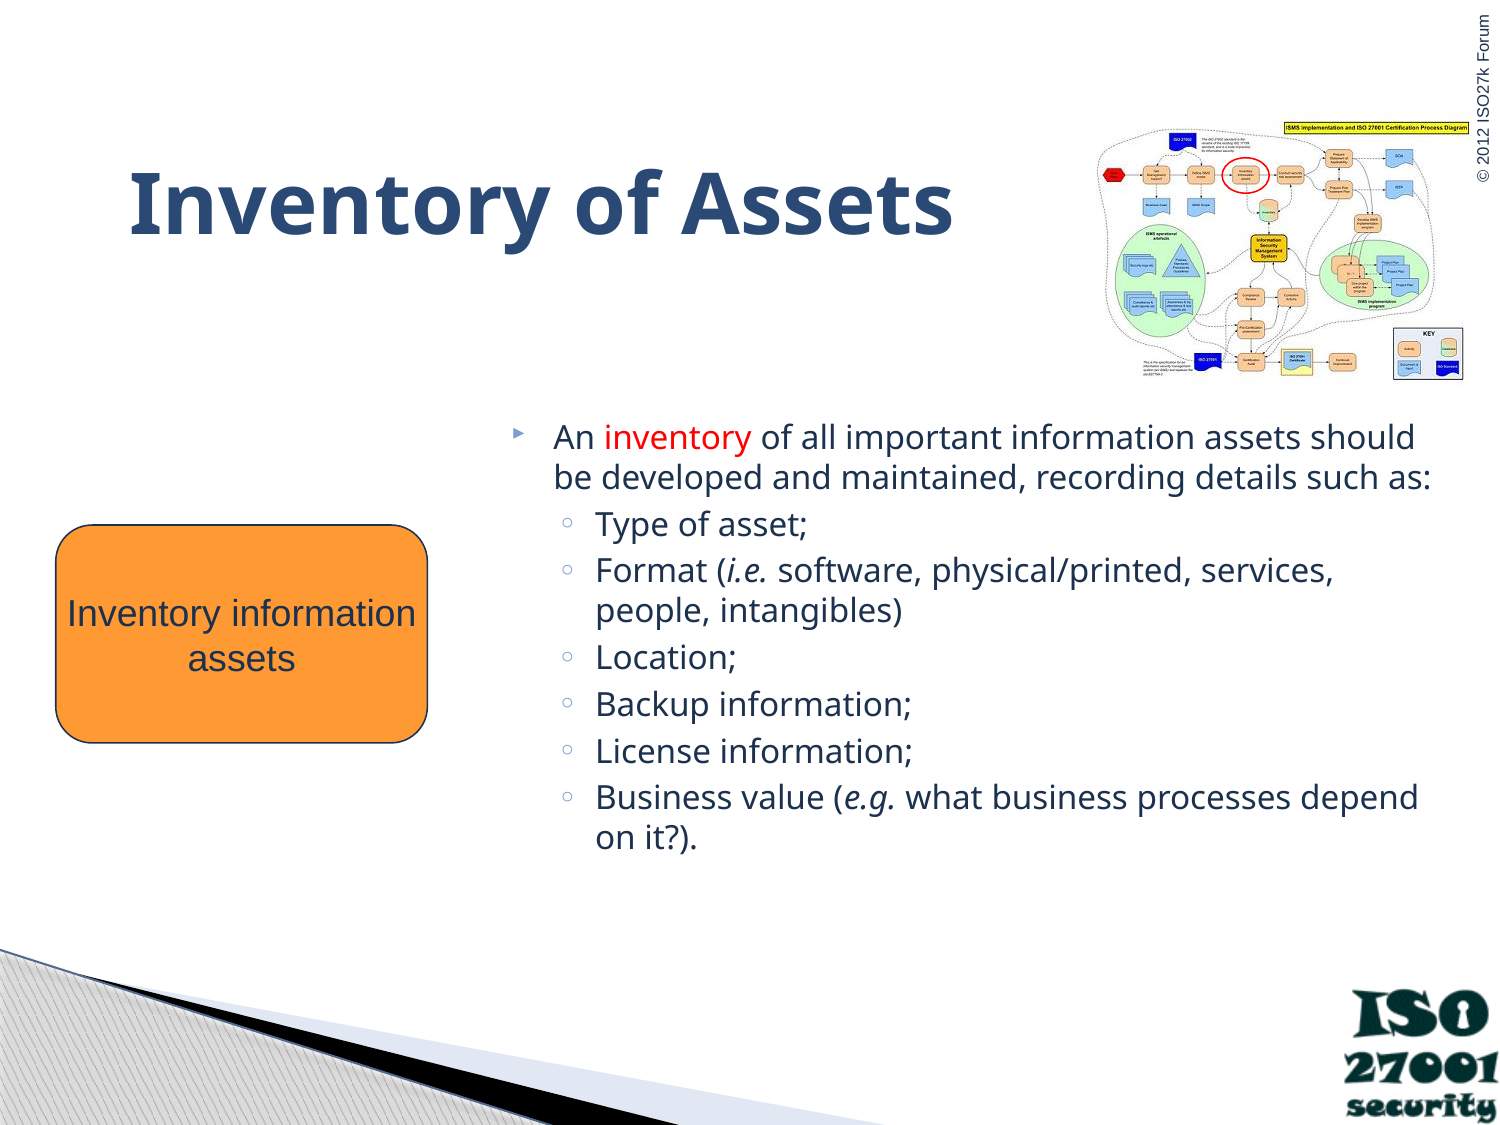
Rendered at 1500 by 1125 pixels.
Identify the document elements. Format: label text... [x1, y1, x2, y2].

text_box Inventory information assets [55, 525, 428, 743]
list An inventory of all important information assets should be developed and maintained, recording details such as: Type of asset; Format (i.e. software, physical/printed, services, people, intangibles) Location; Backup information; License information; Business value (e.g. what business processes depend on it?). [478, 408, 1459, 1083]
picture [1080, 113, 1474, 389]
picture [1343, 988, 1500, 1125]
title Inventory of Assets [114, 125, 1074, 275]
